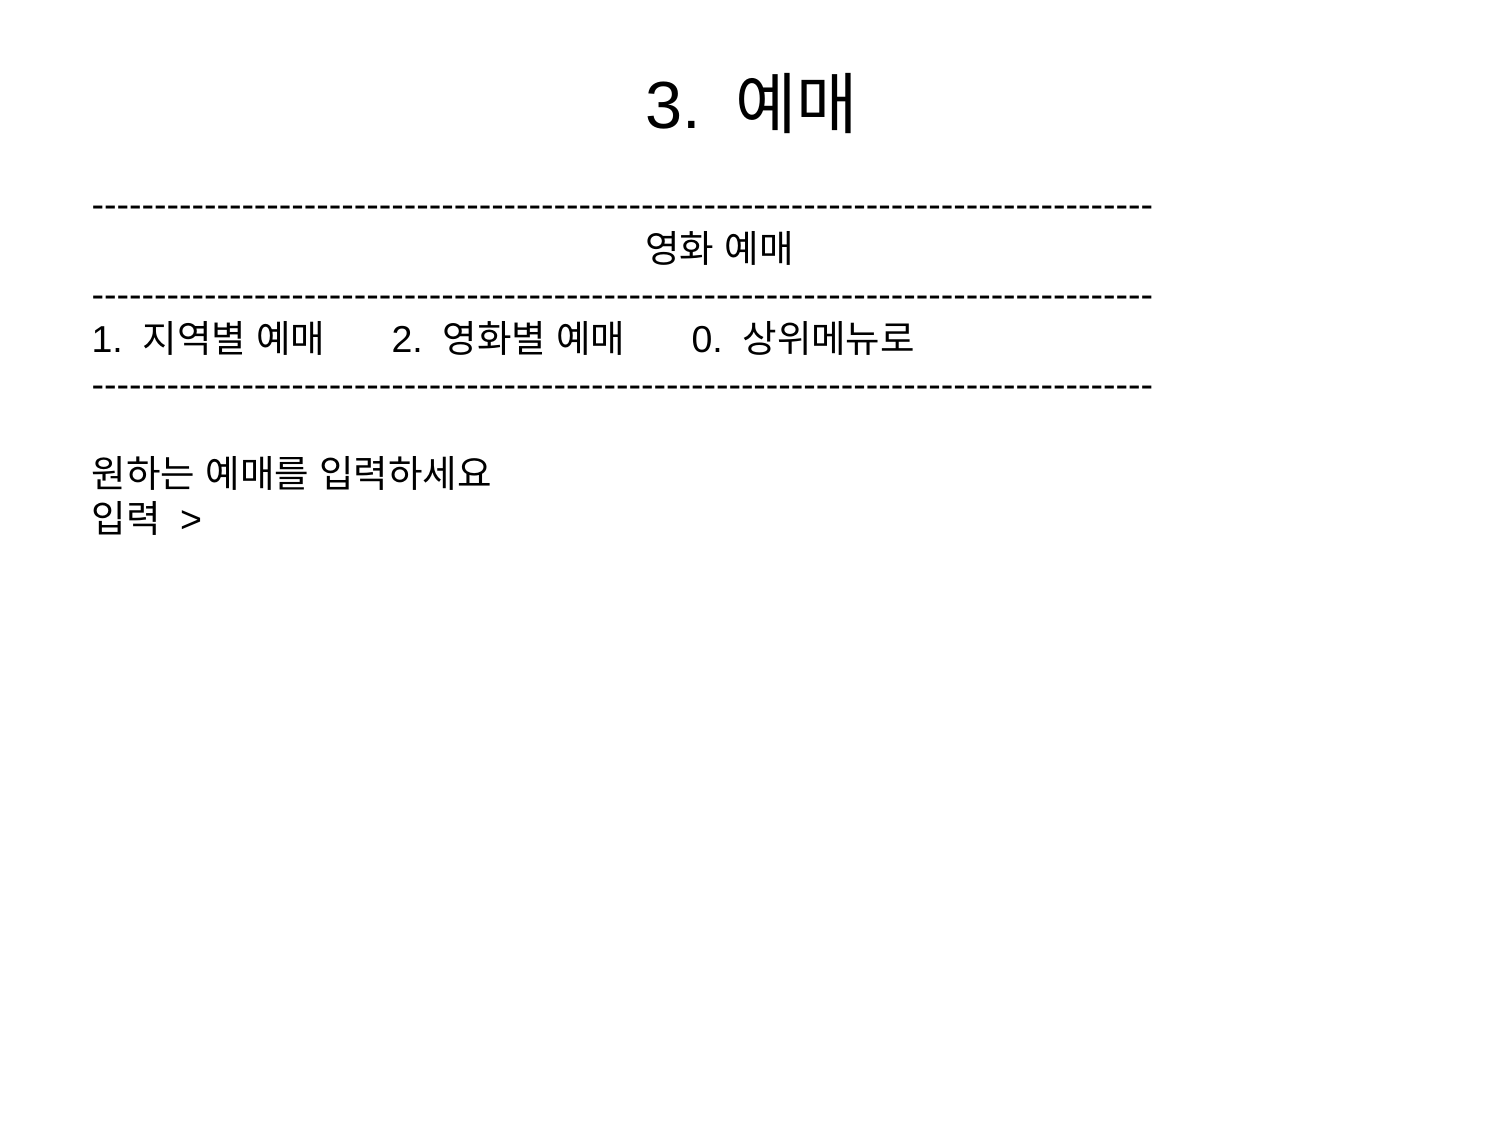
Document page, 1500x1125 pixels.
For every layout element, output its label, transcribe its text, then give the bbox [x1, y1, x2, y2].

text_box ------------------------------------------------------------------------------------- 영화 예매 ------------------------------------------------------------------------------------- 1. 지역별 예매 2. 영화별 예매 0. 상위메뉴로 ------------------------------------------------------------------------------------- 원하는 예매를 입력하세요 입력 > [76, 174, 1424, 1035]
text_box 3. 예매 [76, 30, 1427, 174]
